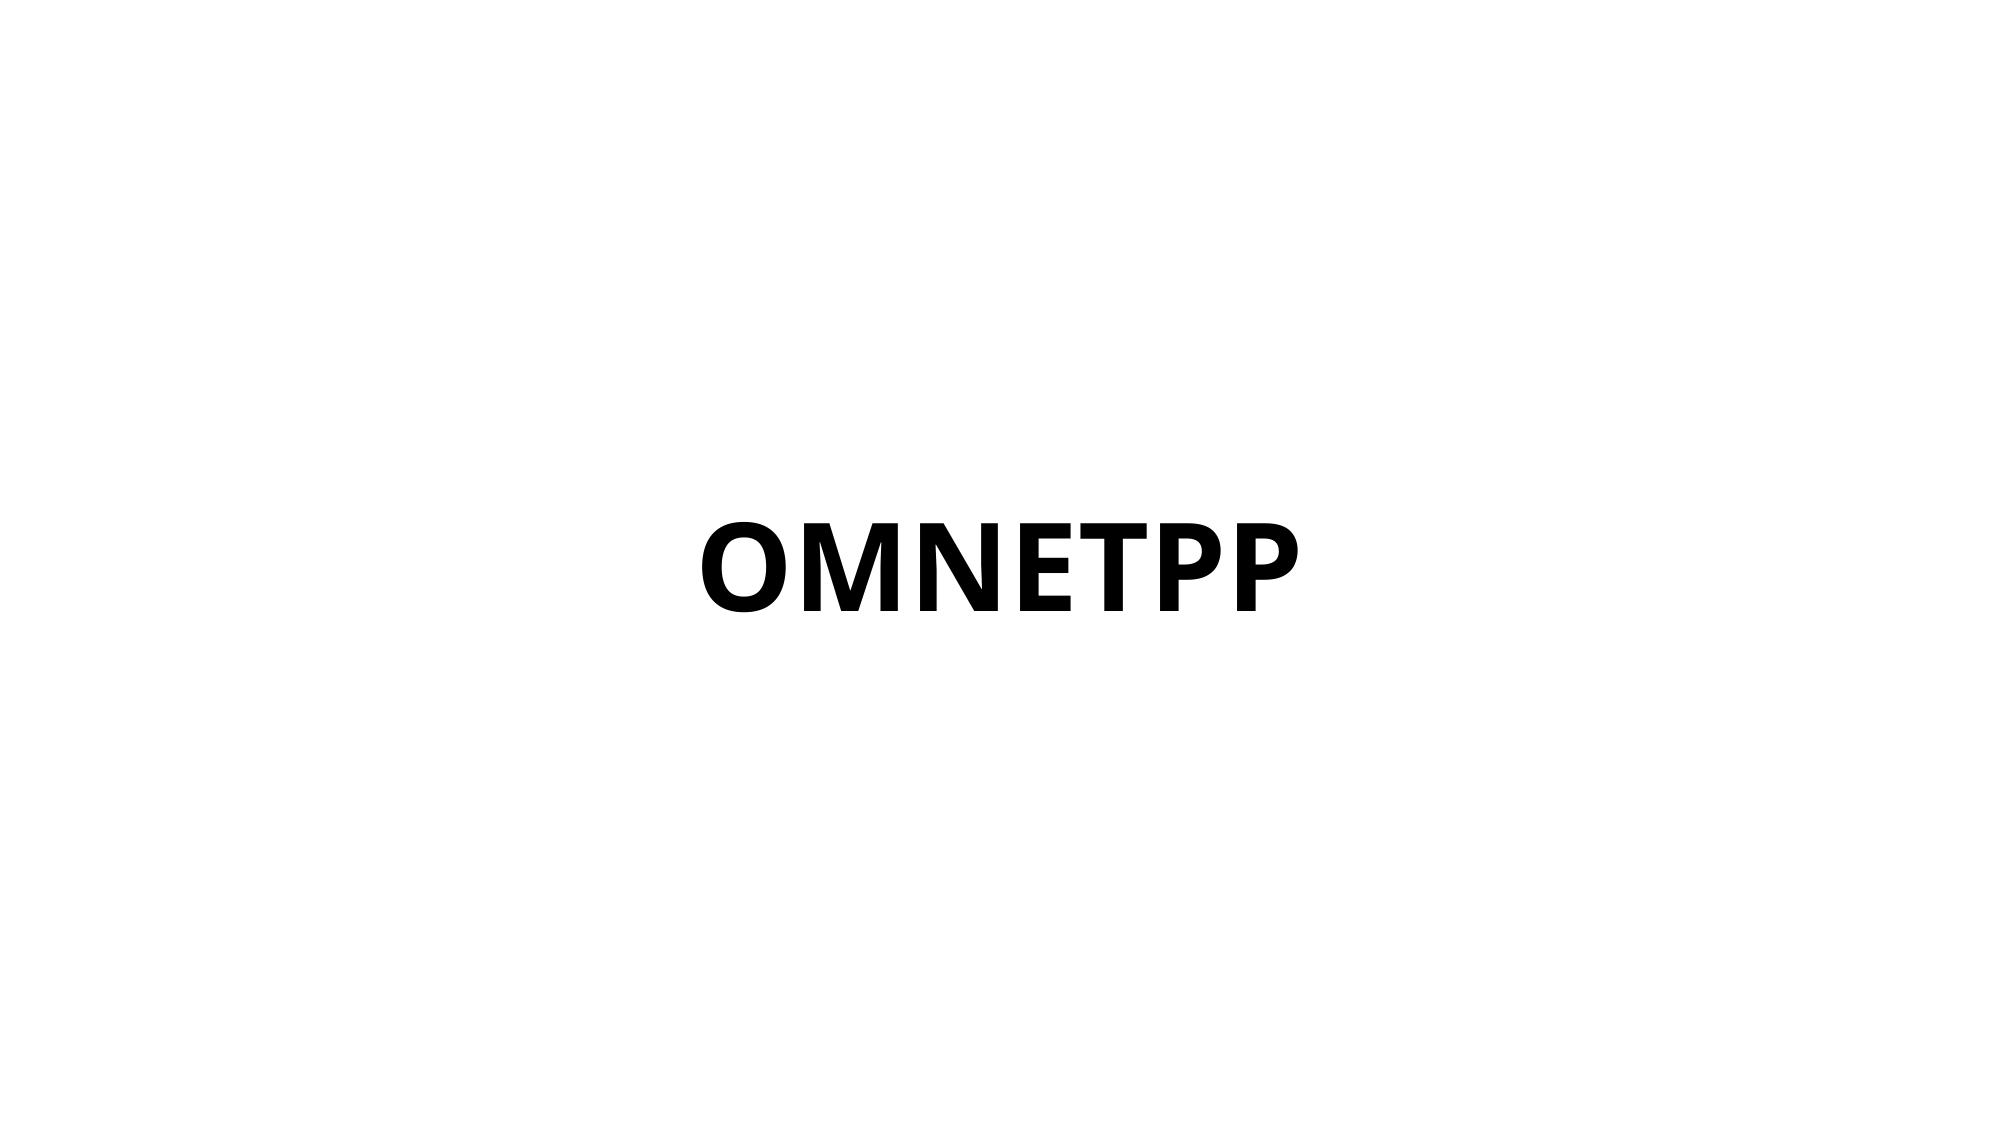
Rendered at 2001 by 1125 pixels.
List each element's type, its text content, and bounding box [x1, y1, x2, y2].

text_box OMNETPP [512, 370, 1488, 755]
